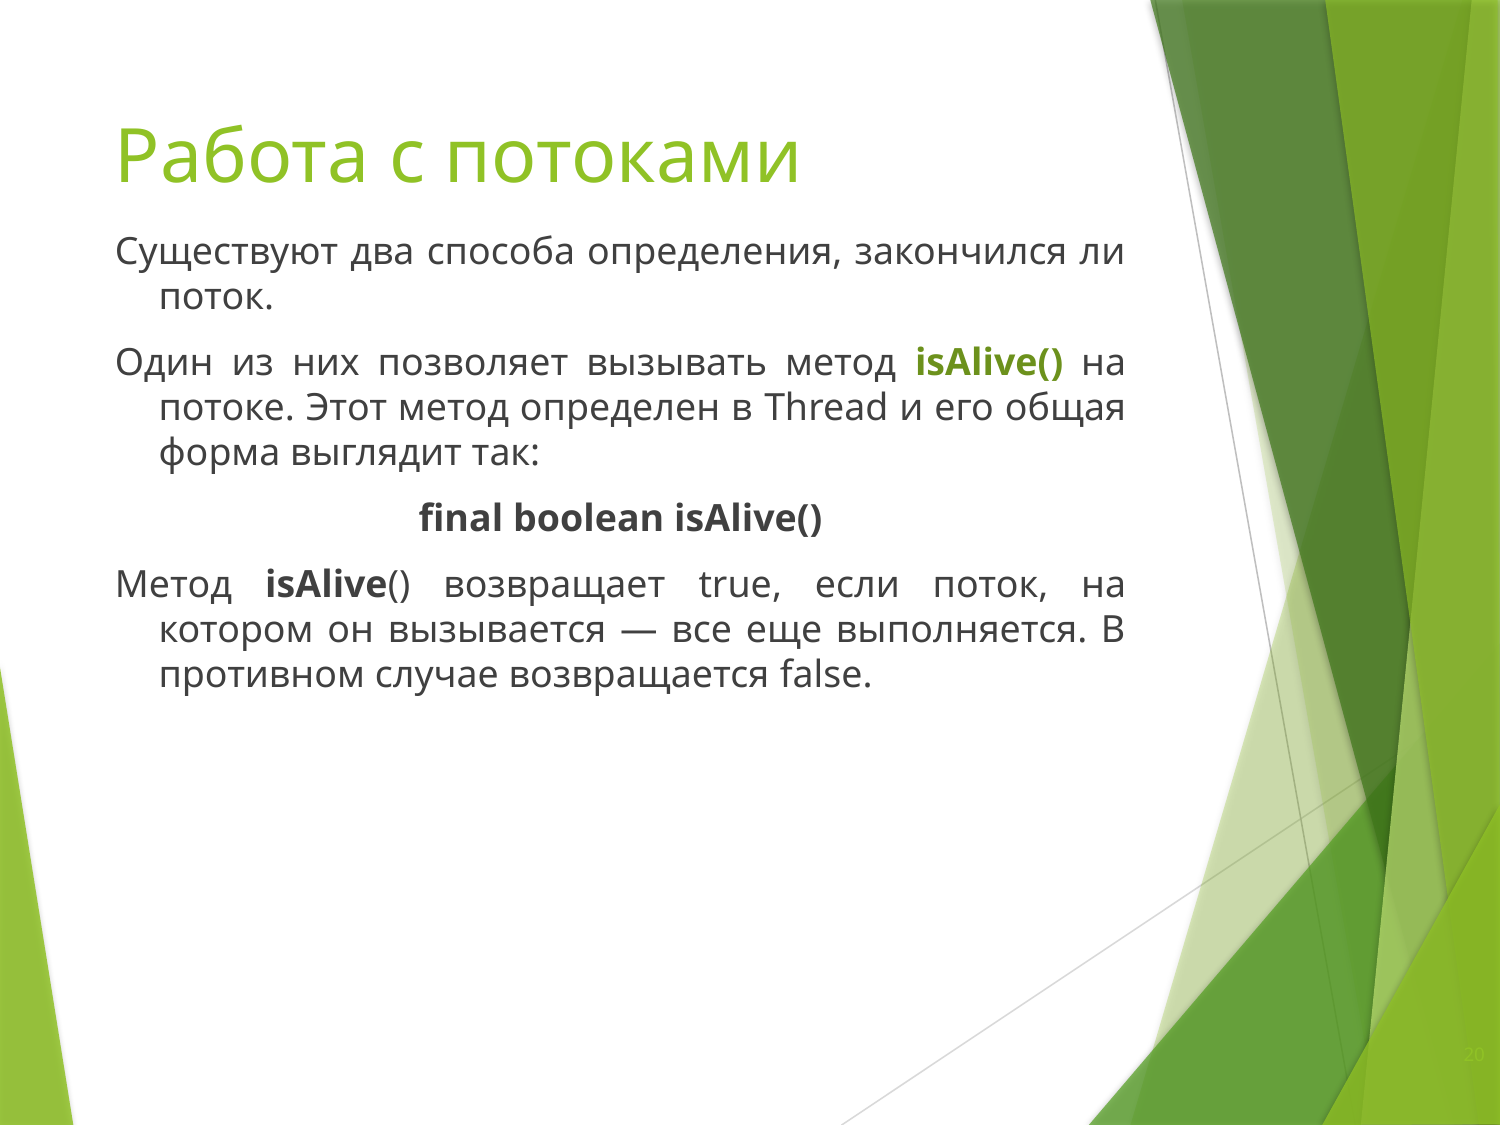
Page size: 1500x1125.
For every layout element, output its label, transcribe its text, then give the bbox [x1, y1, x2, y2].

list Существуют два способа определения, закончился ли поток. Один из них позволяет вызывать метод isAlive() на потоке. Этот метод определен в Thread и его общая форма выглядит так: final boolean isAlive() Метод isAlive() возвращает true, если поток, на котором он вызывается — все еще выполняется. В противном случае возвращается false. [99, 219, 1142, 991]
slide_number 20 [1337, 1025, 1500, 1085]
title Работа с потоками [99, 99, 1142, 219]
